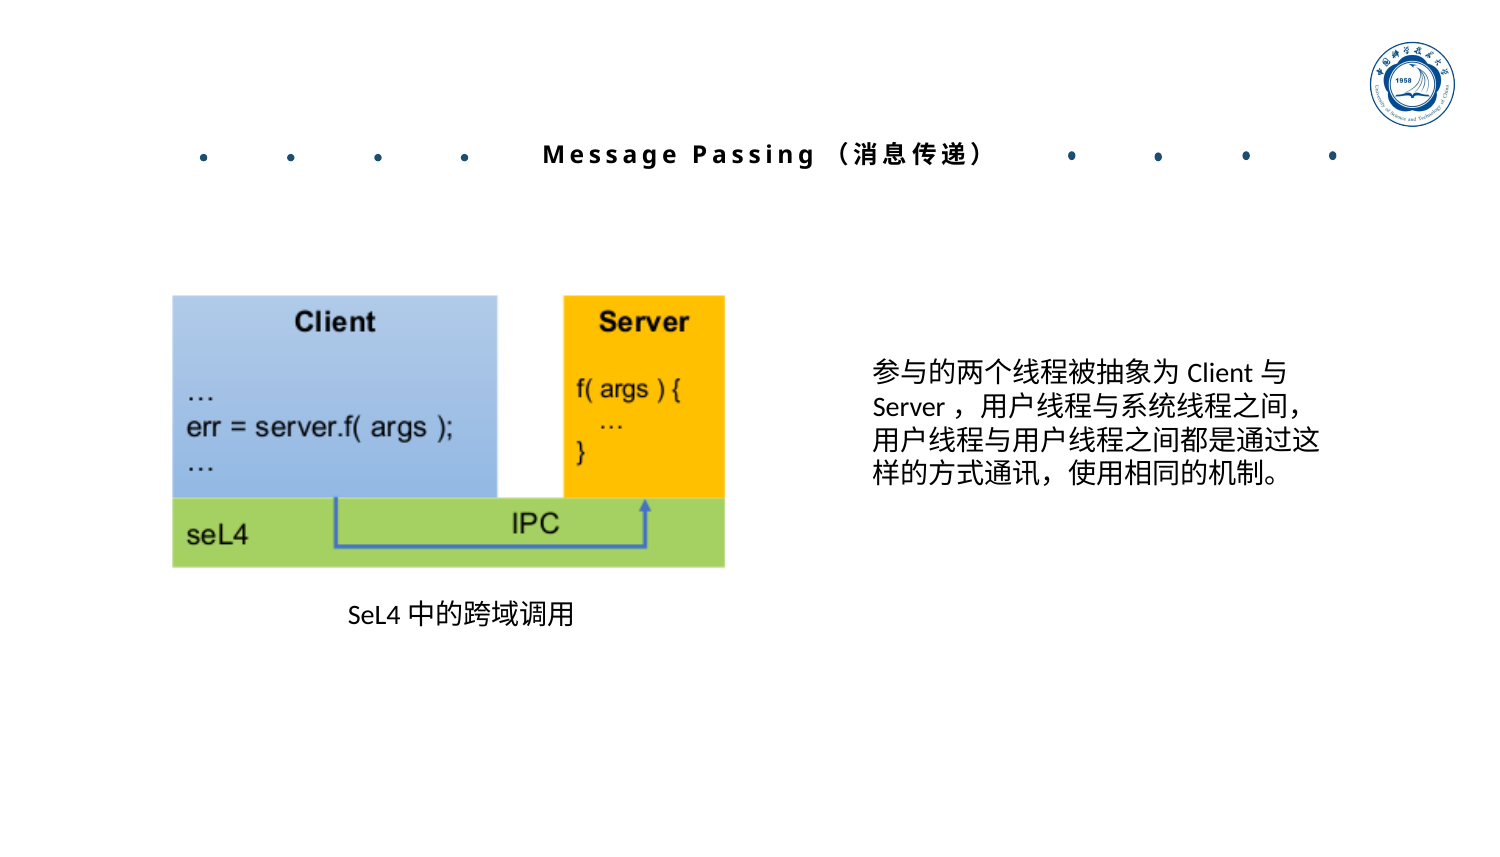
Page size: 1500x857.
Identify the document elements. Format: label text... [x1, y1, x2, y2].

text_box SeL4中的跨域调用 [333, 590, 591, 638]
text_box 参与的两个线程被抽象为Client与Server，用户线程与系统线程之间，用户线程与用户线程之间都是通过这样的方式通讯，使用相同的机制。 [858, 347, 1343, 497]
text_box Message Passing（消息传递） [527, 131, 1052, 176]
text_box [1153, 151, 1163, 163]
picture [132, 266, 758, 590]
text_box [286, 152, 296, 163]
text_box [1241, 150, 1251, 162]
text_box [459, 152, 470, 163]
picture [1369, 41, 1455, 127]
text_box [373, 152, 383, 163]
text_box [1067, 150, 1077, 162]
text_box [1327, 150, 1338, 162]
text_box [198, 152, 209, 163]
